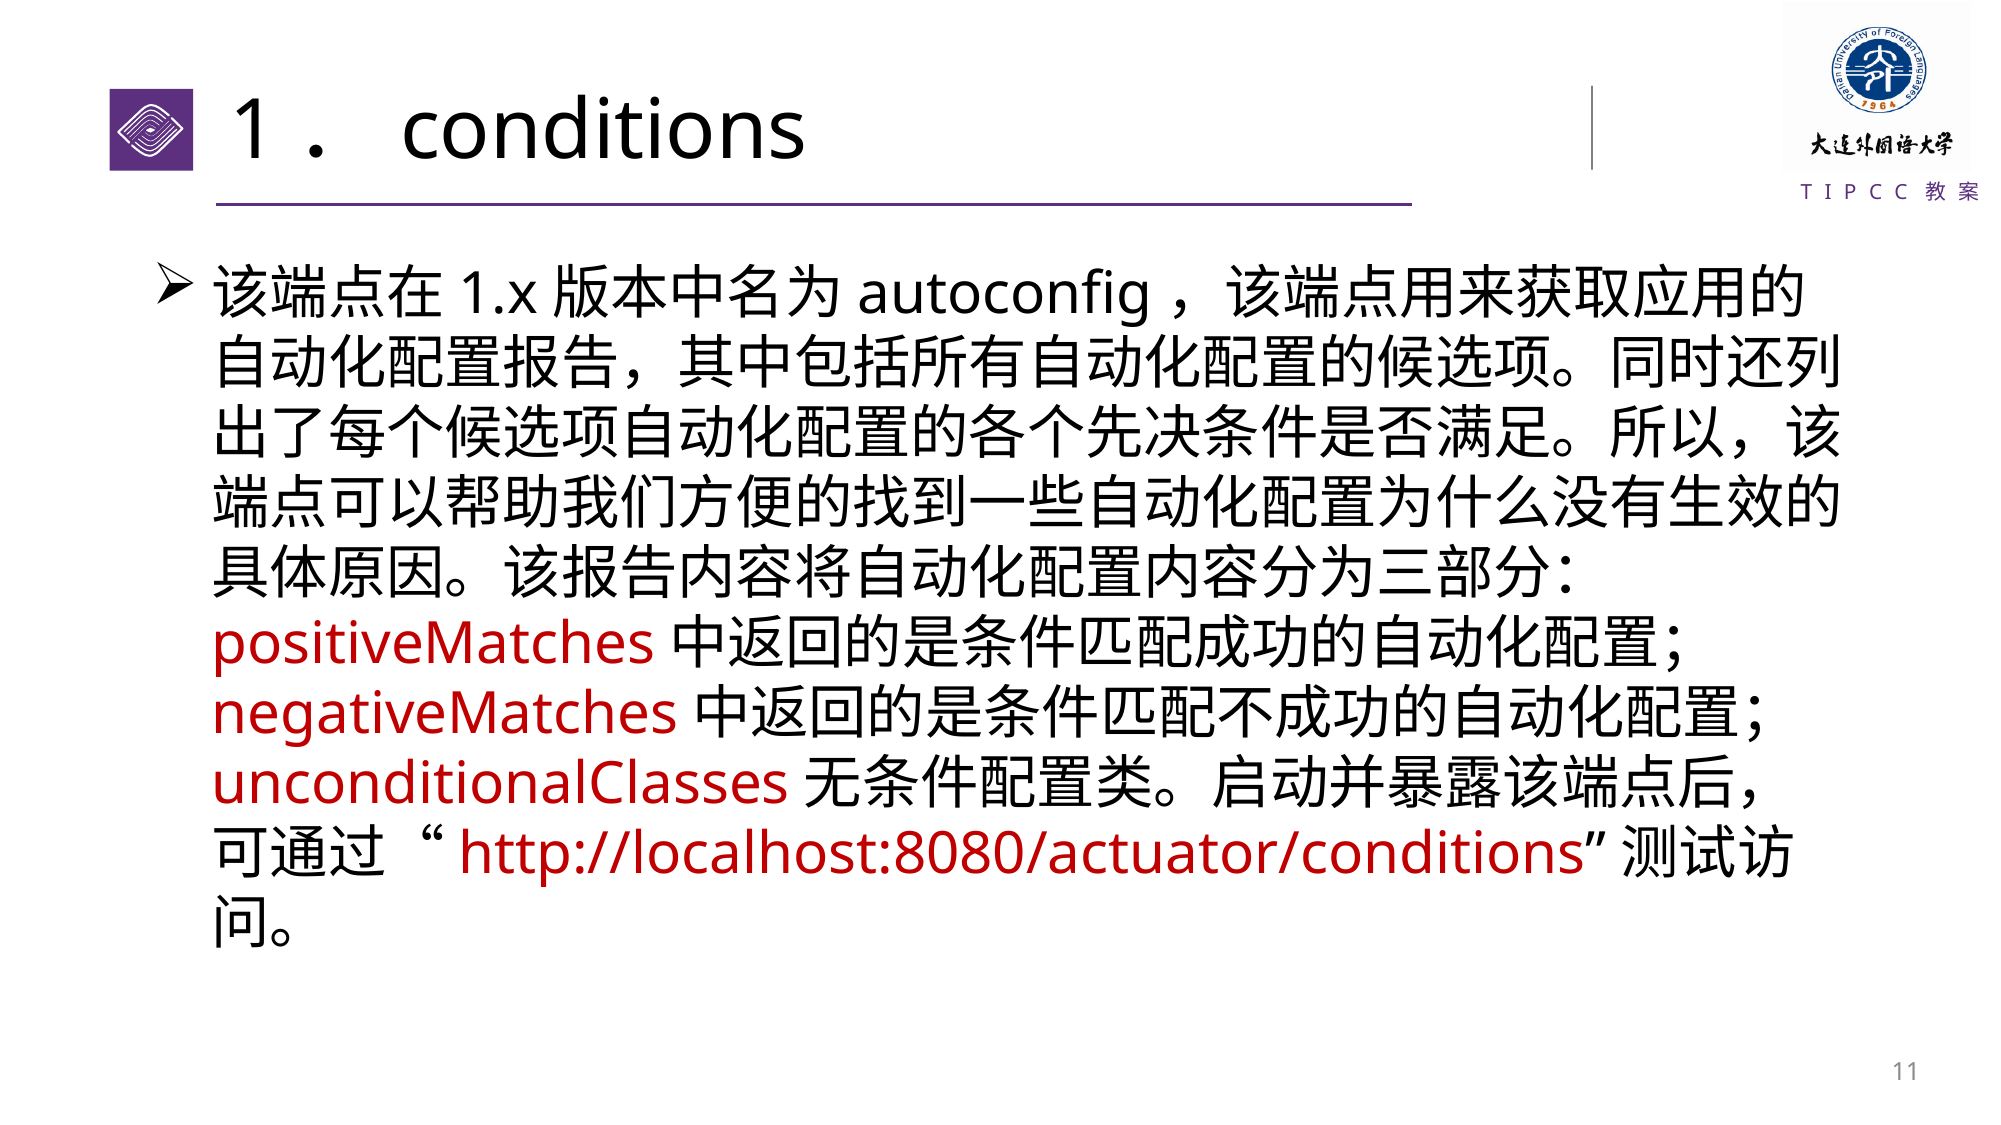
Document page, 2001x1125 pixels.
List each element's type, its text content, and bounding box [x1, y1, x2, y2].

picture [1782, 2, 1971, 172]
title 1．conditions [214, 59, 1564, 205]
slide_number 10 [1485, 1042, 1936, 1103]
list 该端点在1.x版本中名为autoconfig，该端点用来获取应用的自动化配置报告，其中包括所有自动化配置的候选项。同时还列出了每个候选项自动化配置的各个先决条件是否满足。所以，该端点可以帮助我们方便的找到一些自动化配置为什么没有生效的具体原因。该报告内容将自动化配置内容分为三部分：positiveMatches中返回的是条件匹配成功的自动化配置；negativeMatches中返回的是条件匹配不成功的自动化配置；unconditionalClasses无条件配置类。启动并暴露该端点后，可通过“http://localhost:8080/actuator/conditions”测试访问。 [137, 247, 1863, 1001]
